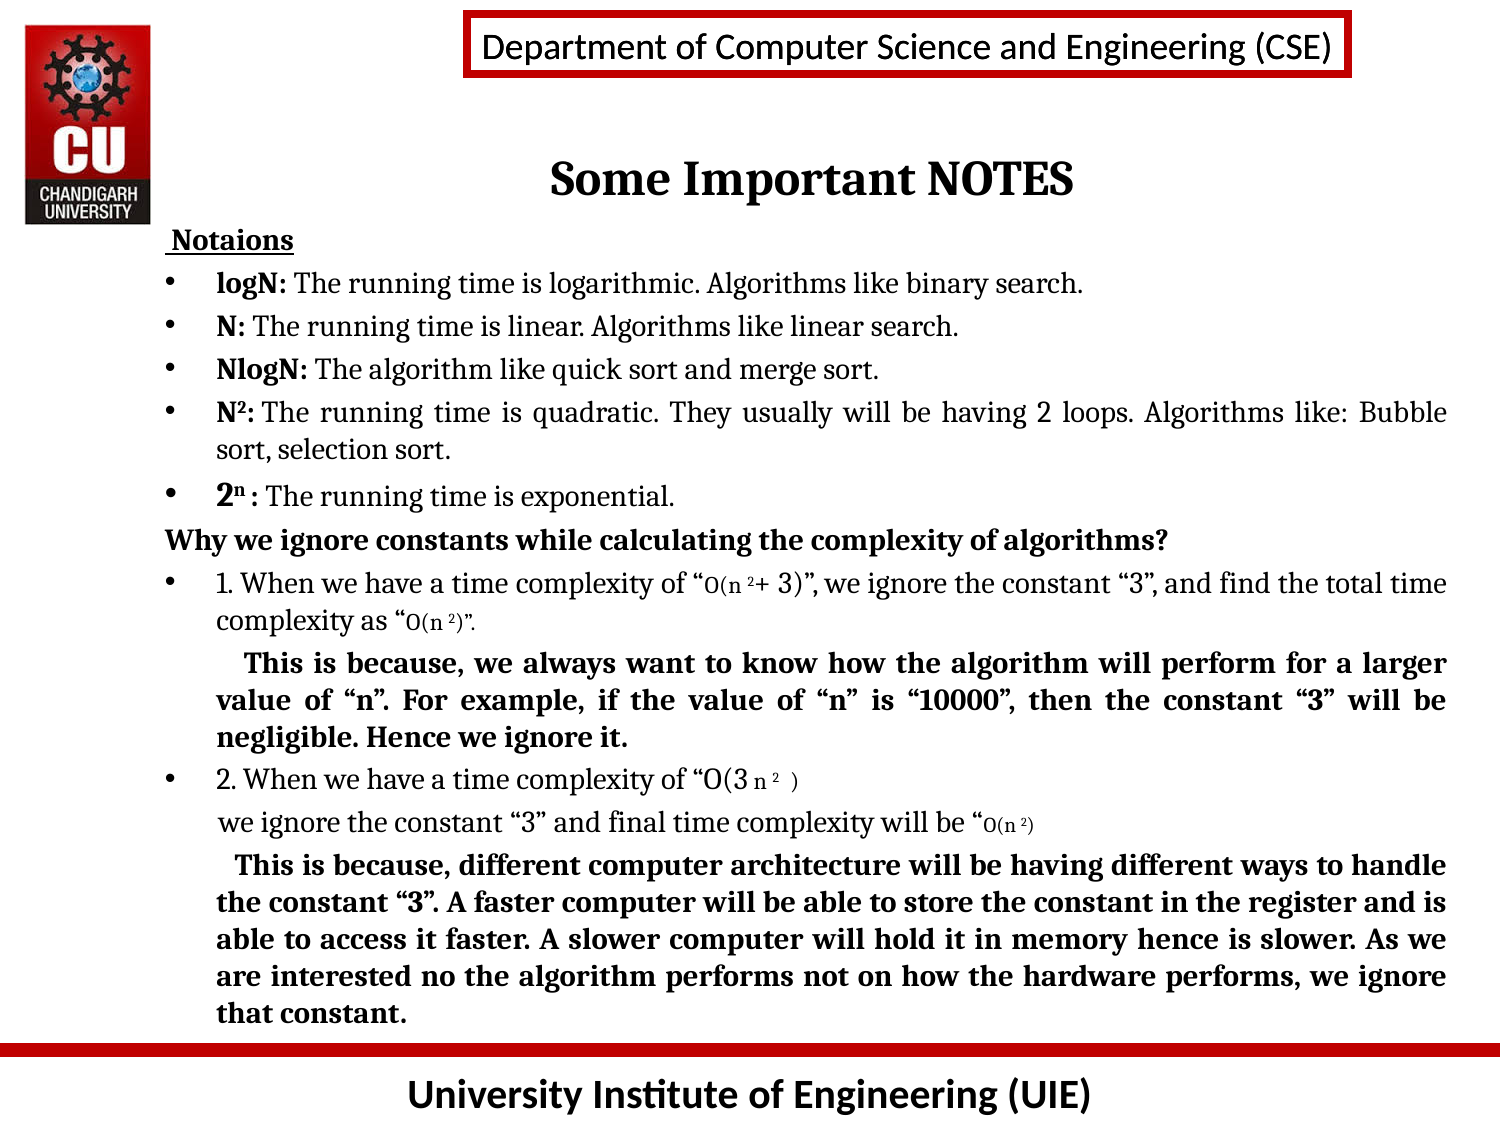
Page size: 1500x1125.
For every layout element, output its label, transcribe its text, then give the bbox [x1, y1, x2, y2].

picture [24, 24, 151, 225]
title Some Important NOTES [162, 112, 1463, 212]
list Notaions logN: The running time is logarithmic. Algorithms like binary search. N: The running time is linear. Algorithms like linear search. NlogN: The algorithm like quick sort and merge sort. N2: The running time is quadratic. They usually will be having 2 loops. Algorithms like: Bubble sort, selection sort. 2n : The running time is exponential. Why we ignore constants while calculating the complexity of algorithms? 1. When we have a time complexity of “O(n 2+ 3)”, we ignore the constant “3”, and find the total time complexity as “O(n 2)”. This is because, we always want to know how the algorithm will perform for a larger value of “n”. For example, if the value of “n” is “10000”, then the constant “3” will be negligible. Hence we ignore it. 2. When we have a time complexity of “O(3 n 2 ) we ignore the constant “3” and final time complexity will be “O(n 2) This is because, different computer architecture will be having different ways to handle the constant “3”. A faster computer will be able to store the constant in the register and is able to access it faster. A slower computer will hold it in memory hence is slower. As we are interested no the algorithm performs not on how the hardware performs, we ignore that constant. [150, 212, 1463, 1038]
